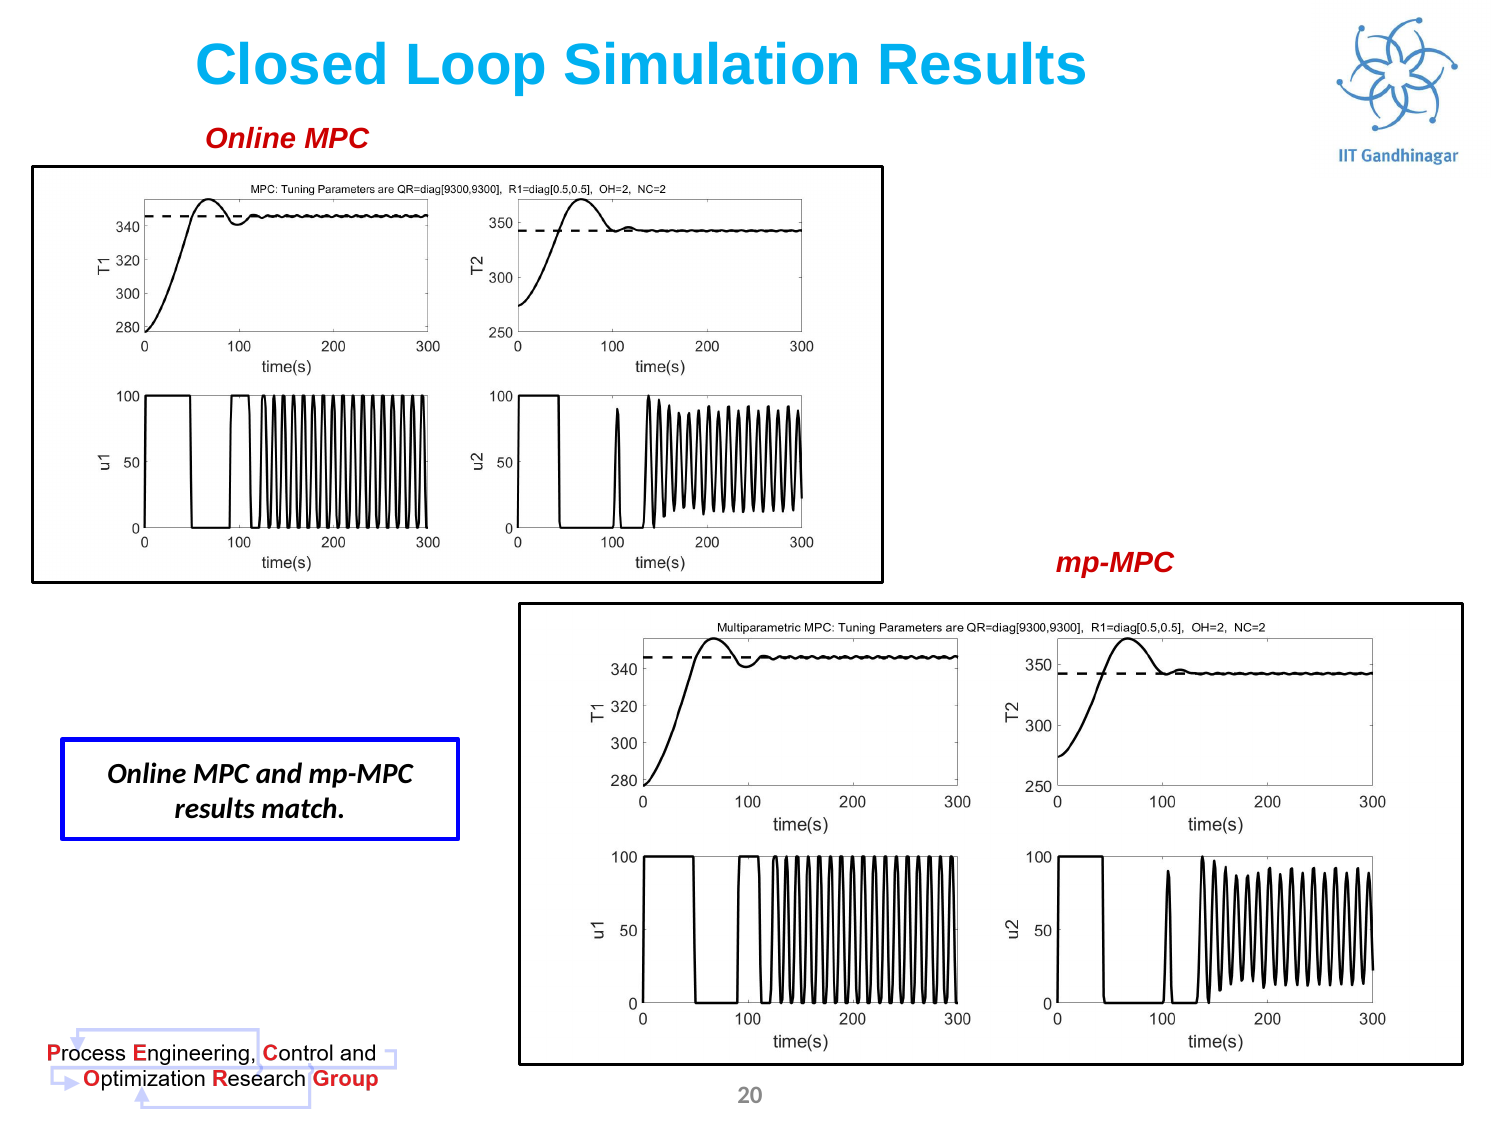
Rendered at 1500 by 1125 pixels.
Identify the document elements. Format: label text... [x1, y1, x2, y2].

text_box Online MPC [107, 104, 450, 165]
slide_number ‹#› [698, 1073, 802, 1123]
text_box Closed Loop Simulation Results [46, 18, 1238, 104]
picture [1311, 0, 1492, 178]
text_box mp-MPC [958, 527, 1301, 593]
text_box Online MPC and mp-MPC results match. [62, 739, 458, 840]
picture [33, 168, 882, 582]
picture [45, 1028, 397, 1109]
picture [520, 604, 1462, 1064]
